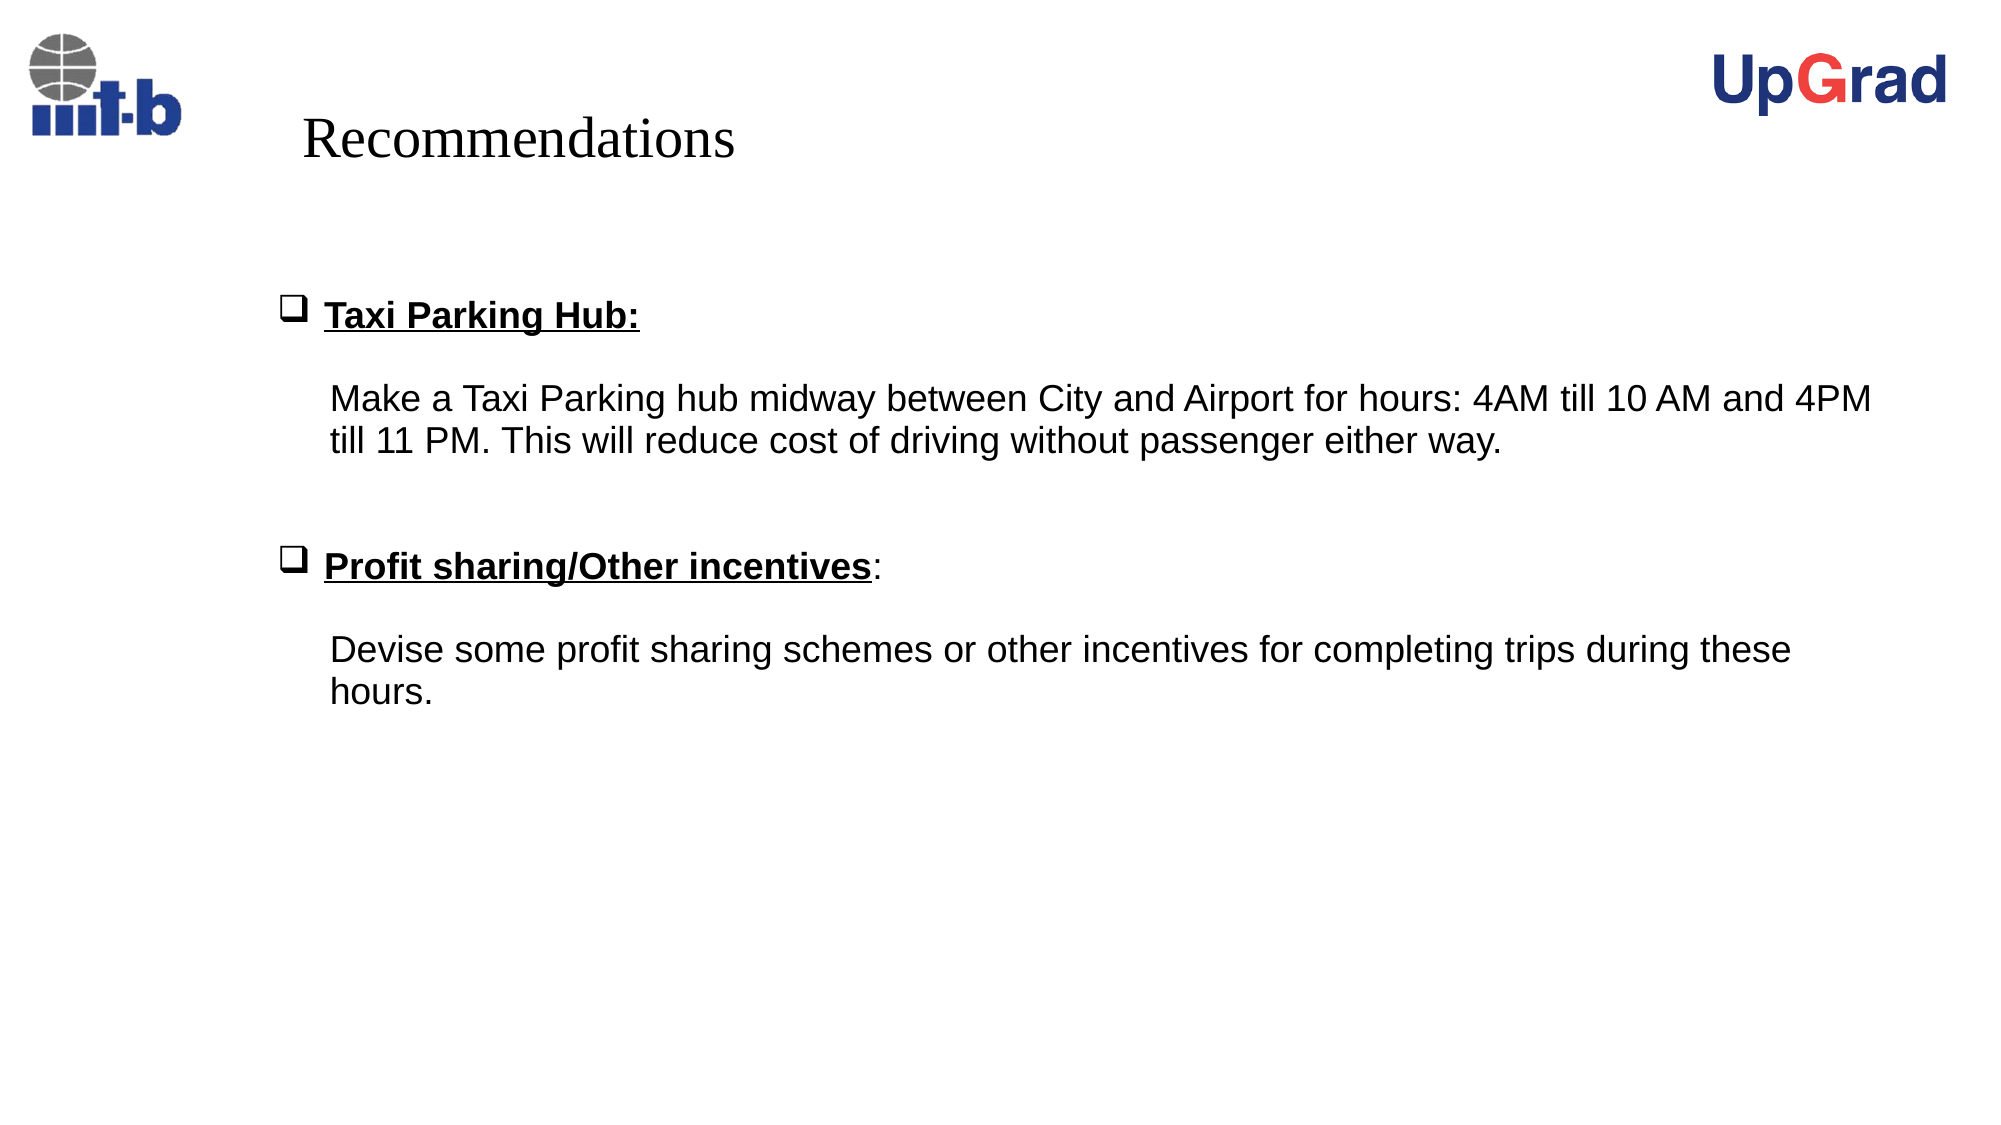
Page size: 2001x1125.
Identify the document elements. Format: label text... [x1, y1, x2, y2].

text_box Taxi Parking Hub: Make a Taxi Parking hub midway between City and Airport for hours: 4AM till 10 AM and 4PM till 11 PM. This will reduce cost of driving without passenger either way. Profit sharing/Other incentives: Devise some profit sharing schemes or other incentives for completing trips during these hours. [262, 287, 1913, 888]
picture [0, 29, 208, 163]
picture [1714, 53, 1952, 116]
title Recommendations [287, 99, 1816, 241]
